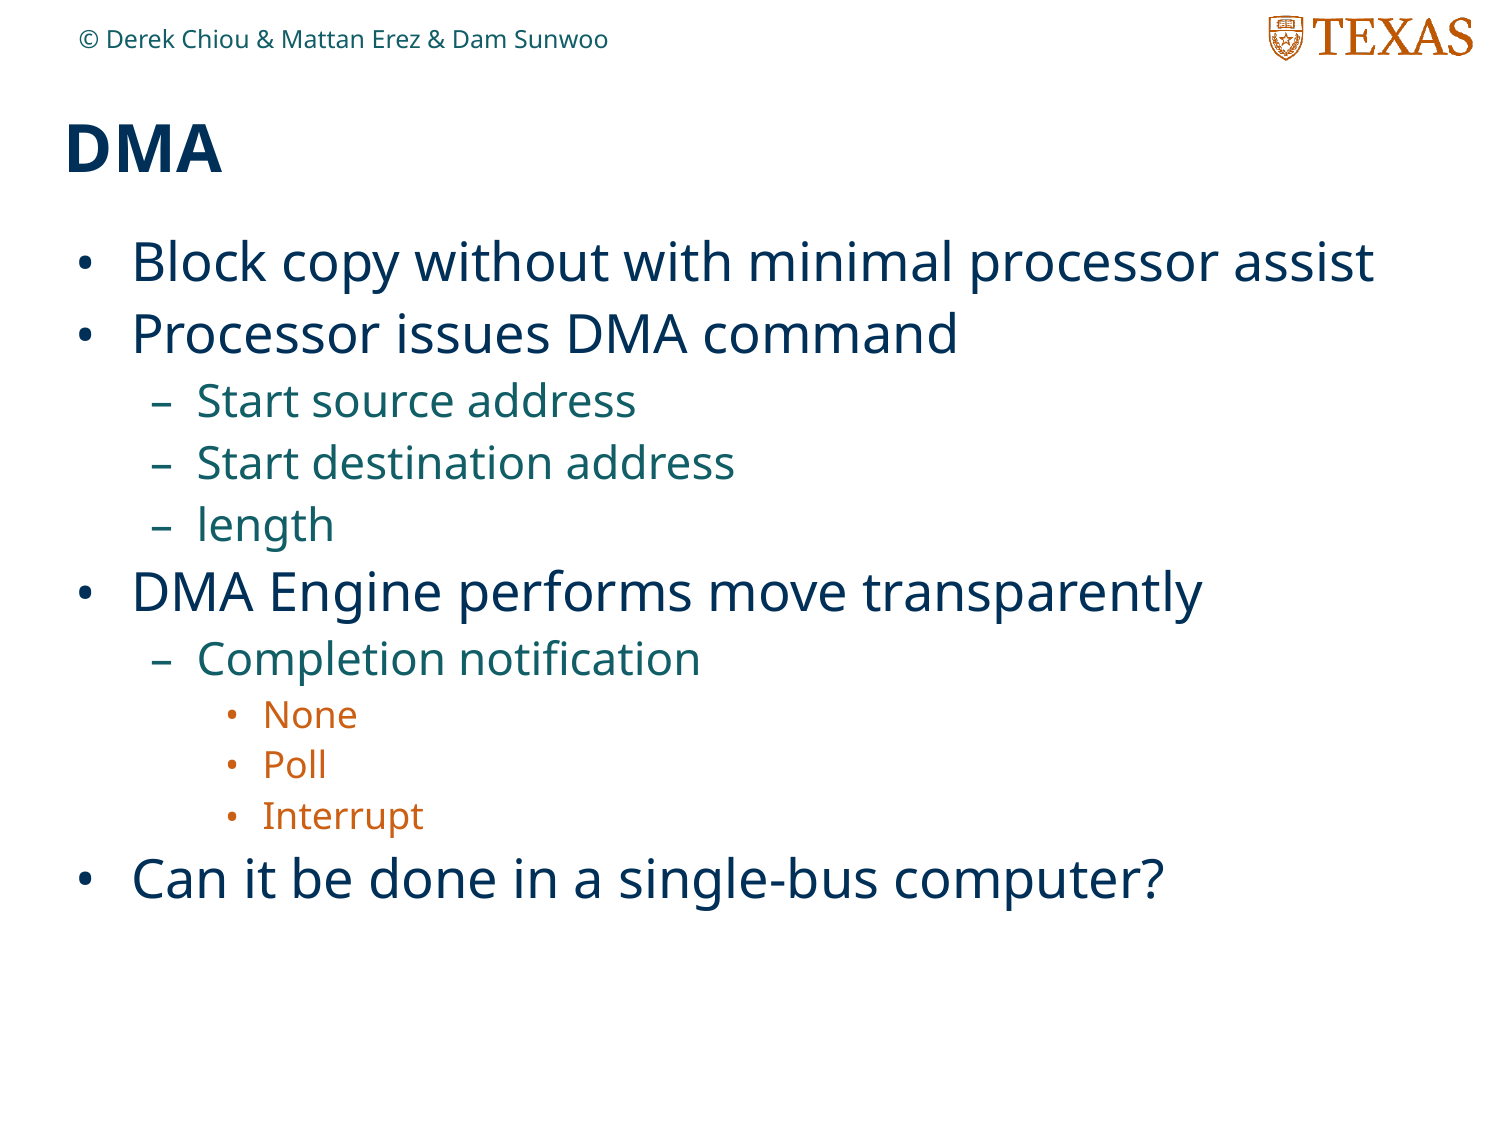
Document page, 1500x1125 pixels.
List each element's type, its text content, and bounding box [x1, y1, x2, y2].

picture [1268, 12, 1474, 63]
title DMA [63, 75, 1475, 223]
footer © Derek Chiou & Mattan Erez & Dam Sunwoo [63, 3, 914, 73]
list Block copy without with minimal processor assist Processor issues DMA command Start source address Start destination address length DMA Engine performs move transparently Completion notification None Poll Interrupt Can it be done in a single-bus computer? [75, 235, 1475, 1123]
